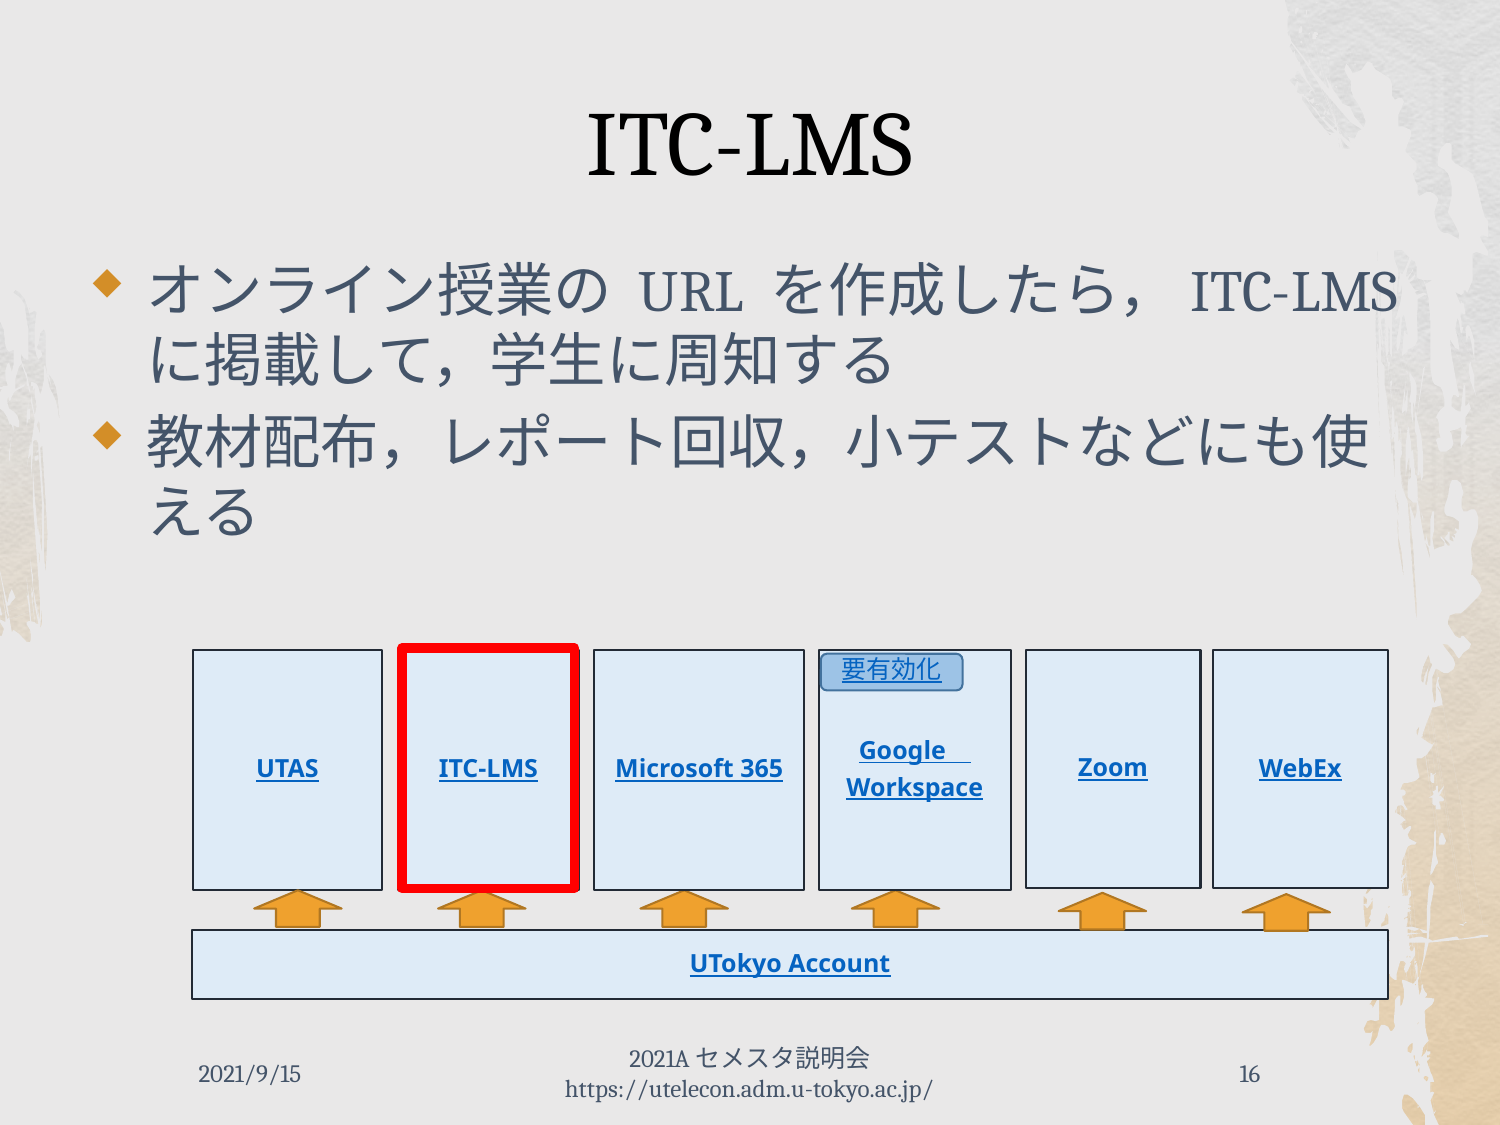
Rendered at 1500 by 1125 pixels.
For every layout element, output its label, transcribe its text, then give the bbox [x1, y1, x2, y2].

slide_number 16 [1074, 1042, 1425, 1103]
title ITC-LMS [75, 45, 1425, 233]
footer 2021Aセメスタ説明会 https://utelecon.adm.u-tokyo.ac.jp/ [512, 1042, 988, 1103]
list オンライン授業の URL を作成したら，ITC-LMS に掲載して，学生に周知する 教材配布，レポート回収，小テストなどにも使える [75, 246, 1425, 989]
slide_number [75, 1042, 425, 1103]
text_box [192, 649, 1388, 1000]
table_cell 仮登録と自己登録を許可すると参加可 不許可に変更で参加取り消し [184, 643, 1399, 989]
